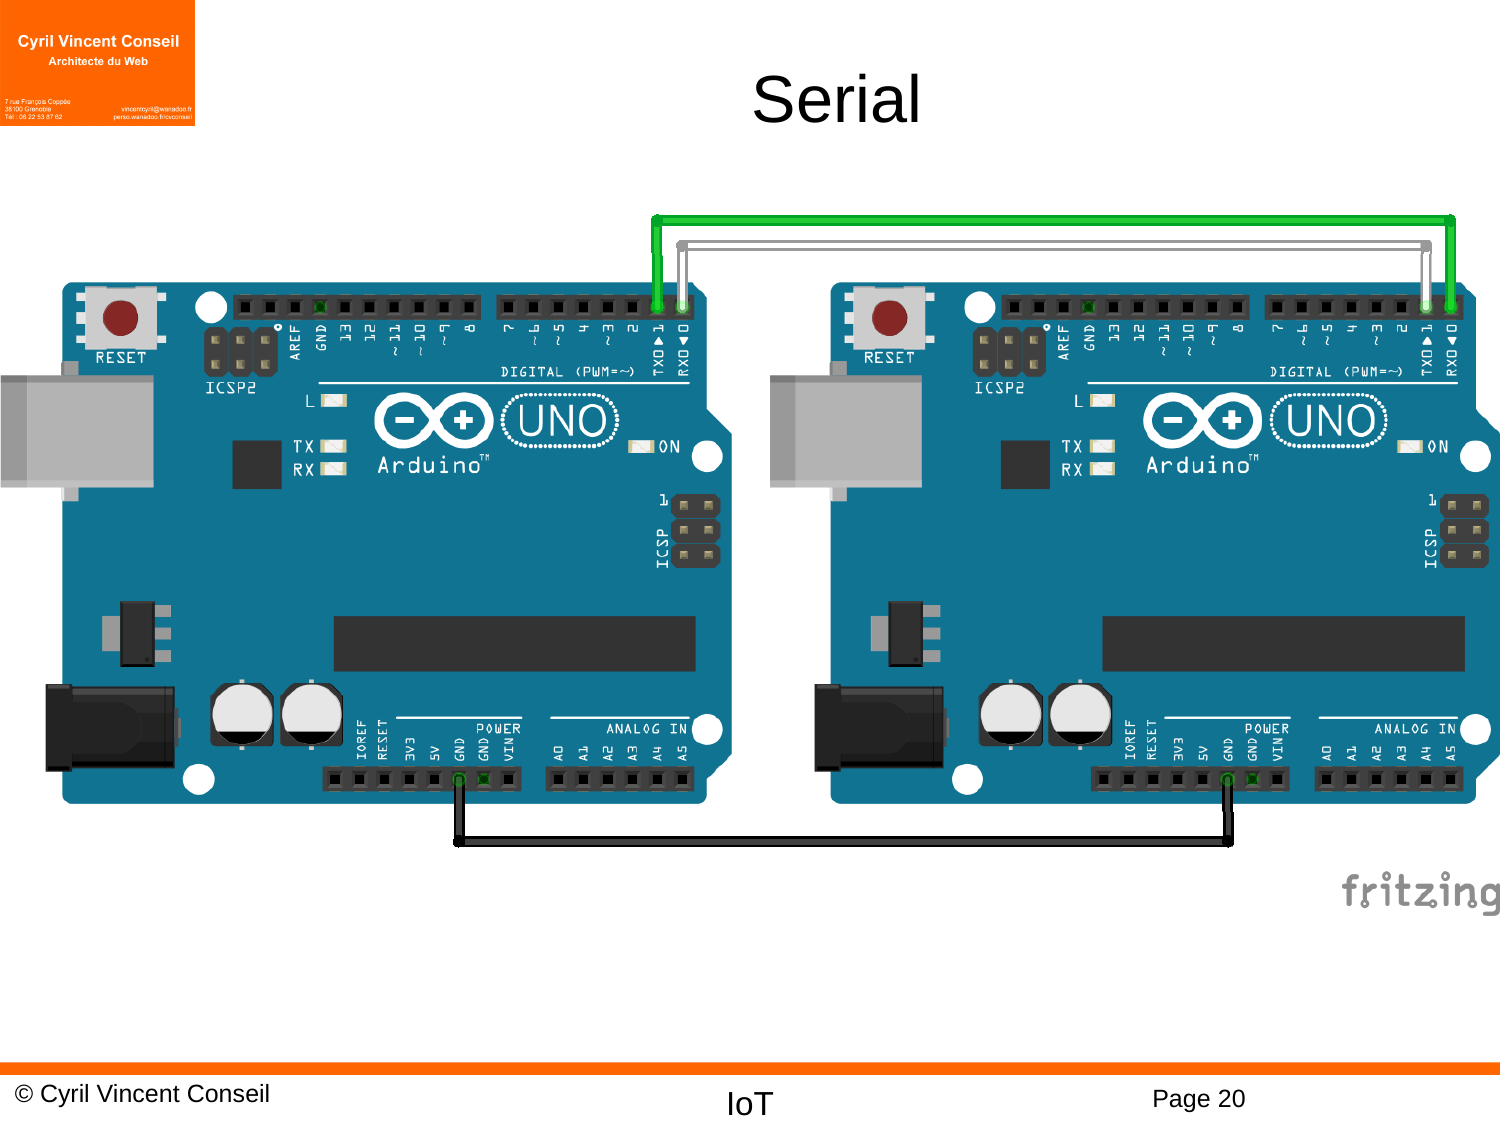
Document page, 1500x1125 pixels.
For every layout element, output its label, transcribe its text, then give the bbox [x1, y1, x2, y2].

title Serial [194, 2, 1480, 190]
picture [0, 0, 195, 126]
picture [0, 209, 1500, 916]
